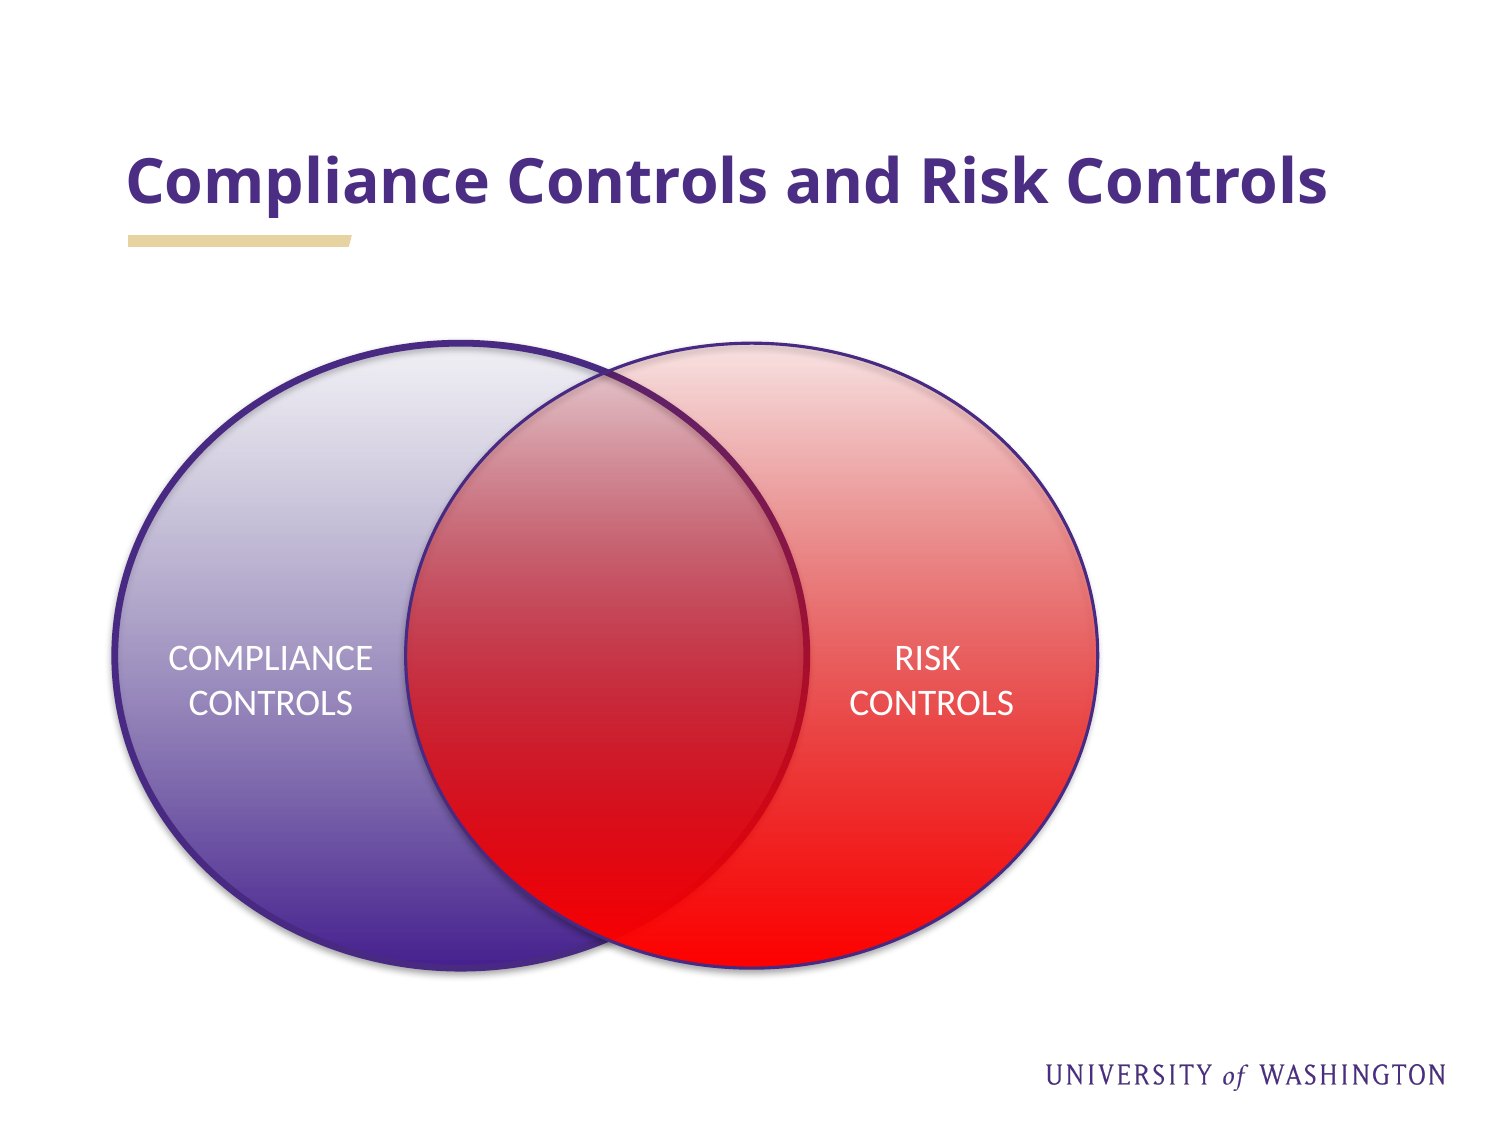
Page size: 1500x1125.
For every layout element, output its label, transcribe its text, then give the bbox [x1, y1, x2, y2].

picture [1046, 1064, 1445, 1091]
picture [128, 235, 352, 247]
text_box [113, 342, 604, 969]
text_box COMPLIANCE CONTROLS [153, 625, 389, 731]
title Compliance Controls and Risk Controls [110, 60, 1453, 224]
text_box RISK CONTROLS [834, 625, 1029, 731]
text_box [404, 342, 1099, 969]
